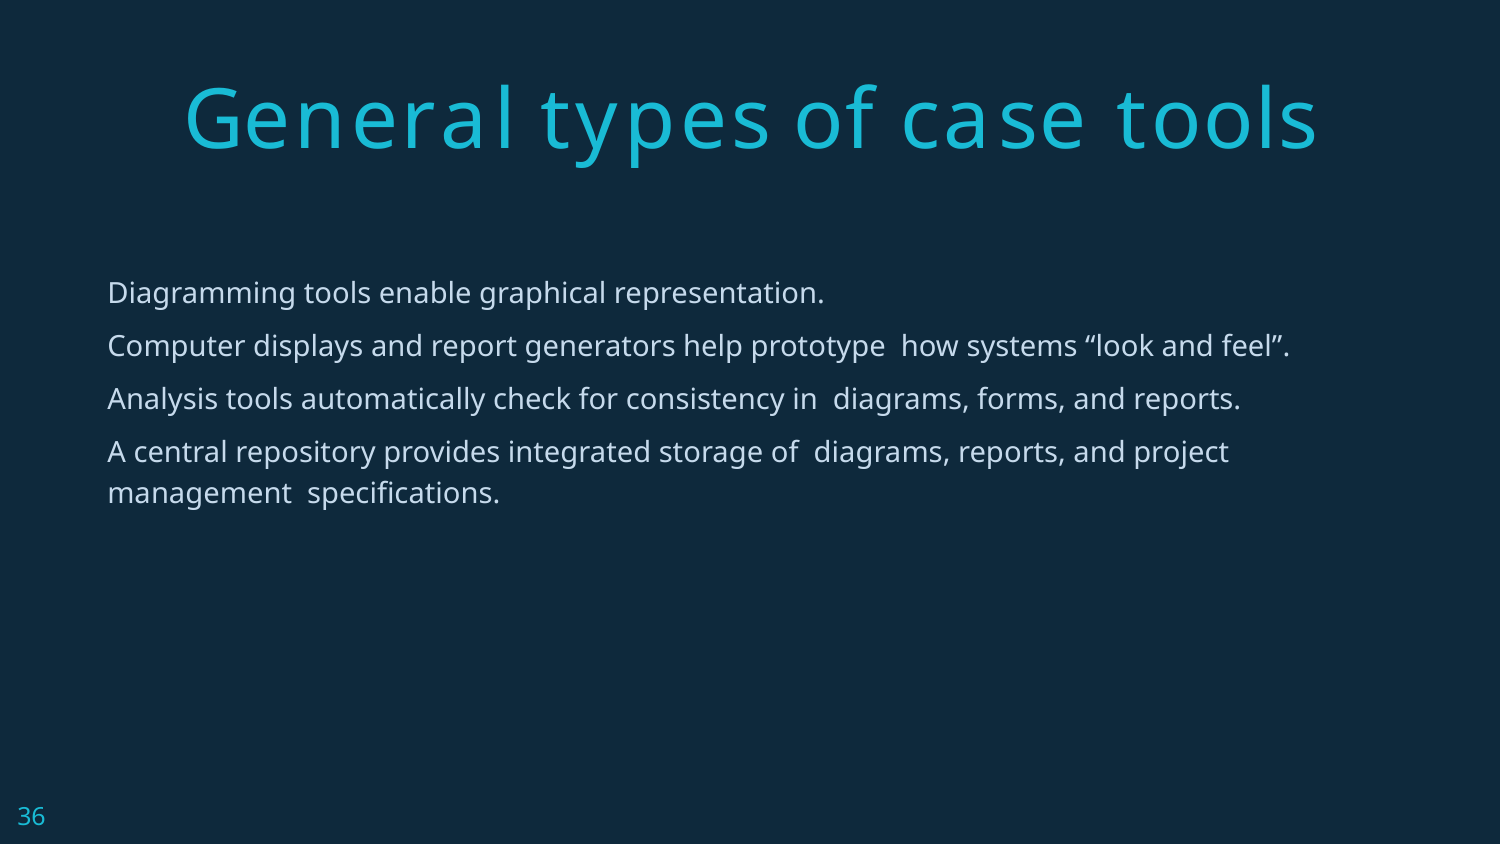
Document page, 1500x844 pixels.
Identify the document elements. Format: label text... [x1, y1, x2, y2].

slide_number 36 [2, 785, 92, 844]
list Diagramming tools enable graphical representation. Computer displays and report generators help prototype how systems “look and feel”. Analysis tools automatically check for consistency in diagrams, forms, and reports. A central repository provides integrated storage of diagrams, reports, and project management specifications. [92, 253, 1403, 844]
title General types of case tools [2, 80, 1500, 181]
